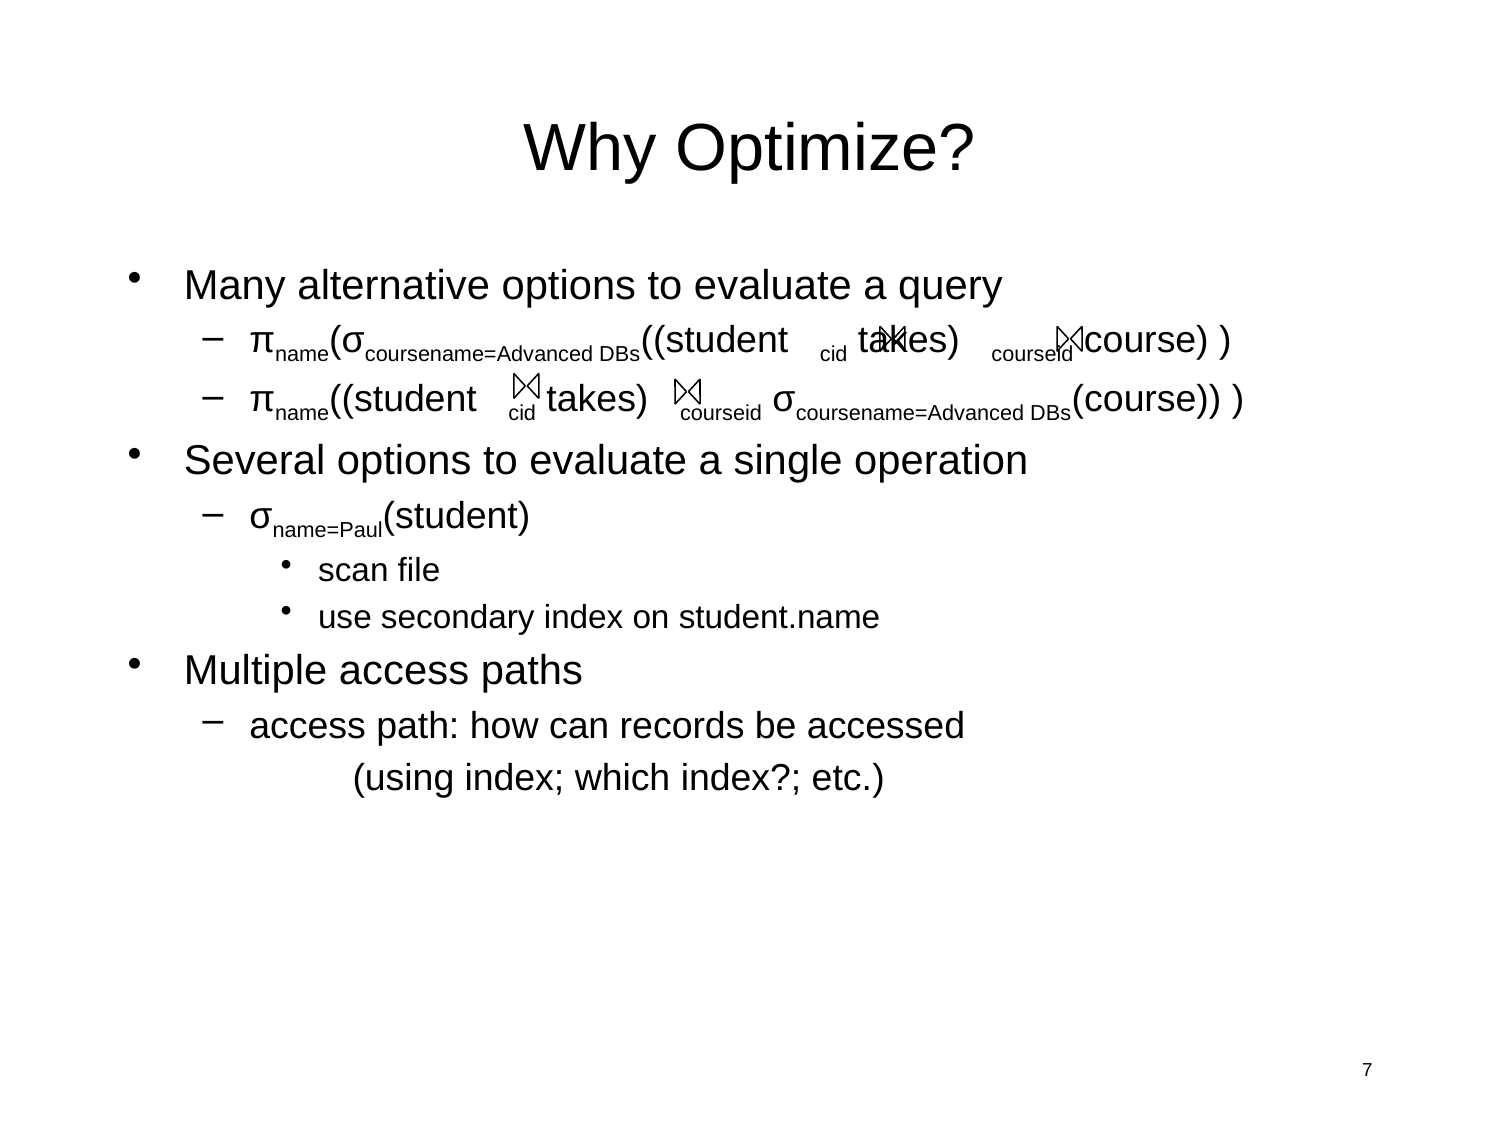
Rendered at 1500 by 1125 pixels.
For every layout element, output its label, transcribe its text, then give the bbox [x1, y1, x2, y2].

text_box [879, 326, 906, 352]
title Why Optimize? [112, 50, 1388, 238]
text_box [1056, 326, 1083, 352]
list Many alternative options to evaluate a query πname(σcoursename=Advanced DBs((student cid takes) courseid course) ) πname((student cid takes) courseid σcoursename=Advanced DBs(course)) ) Several options to evaluate a single operation σname=Paul(student) scan file use secondary index on student.name Multiple access paths access path: how can records be accessed (using index; which index?; etc.) [112, 249, 1388, 1025]
slide_number 7 [1074, 1049, 1388, 1101]
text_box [674, 378, 701, 405]
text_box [513, 373, 539, 399]
